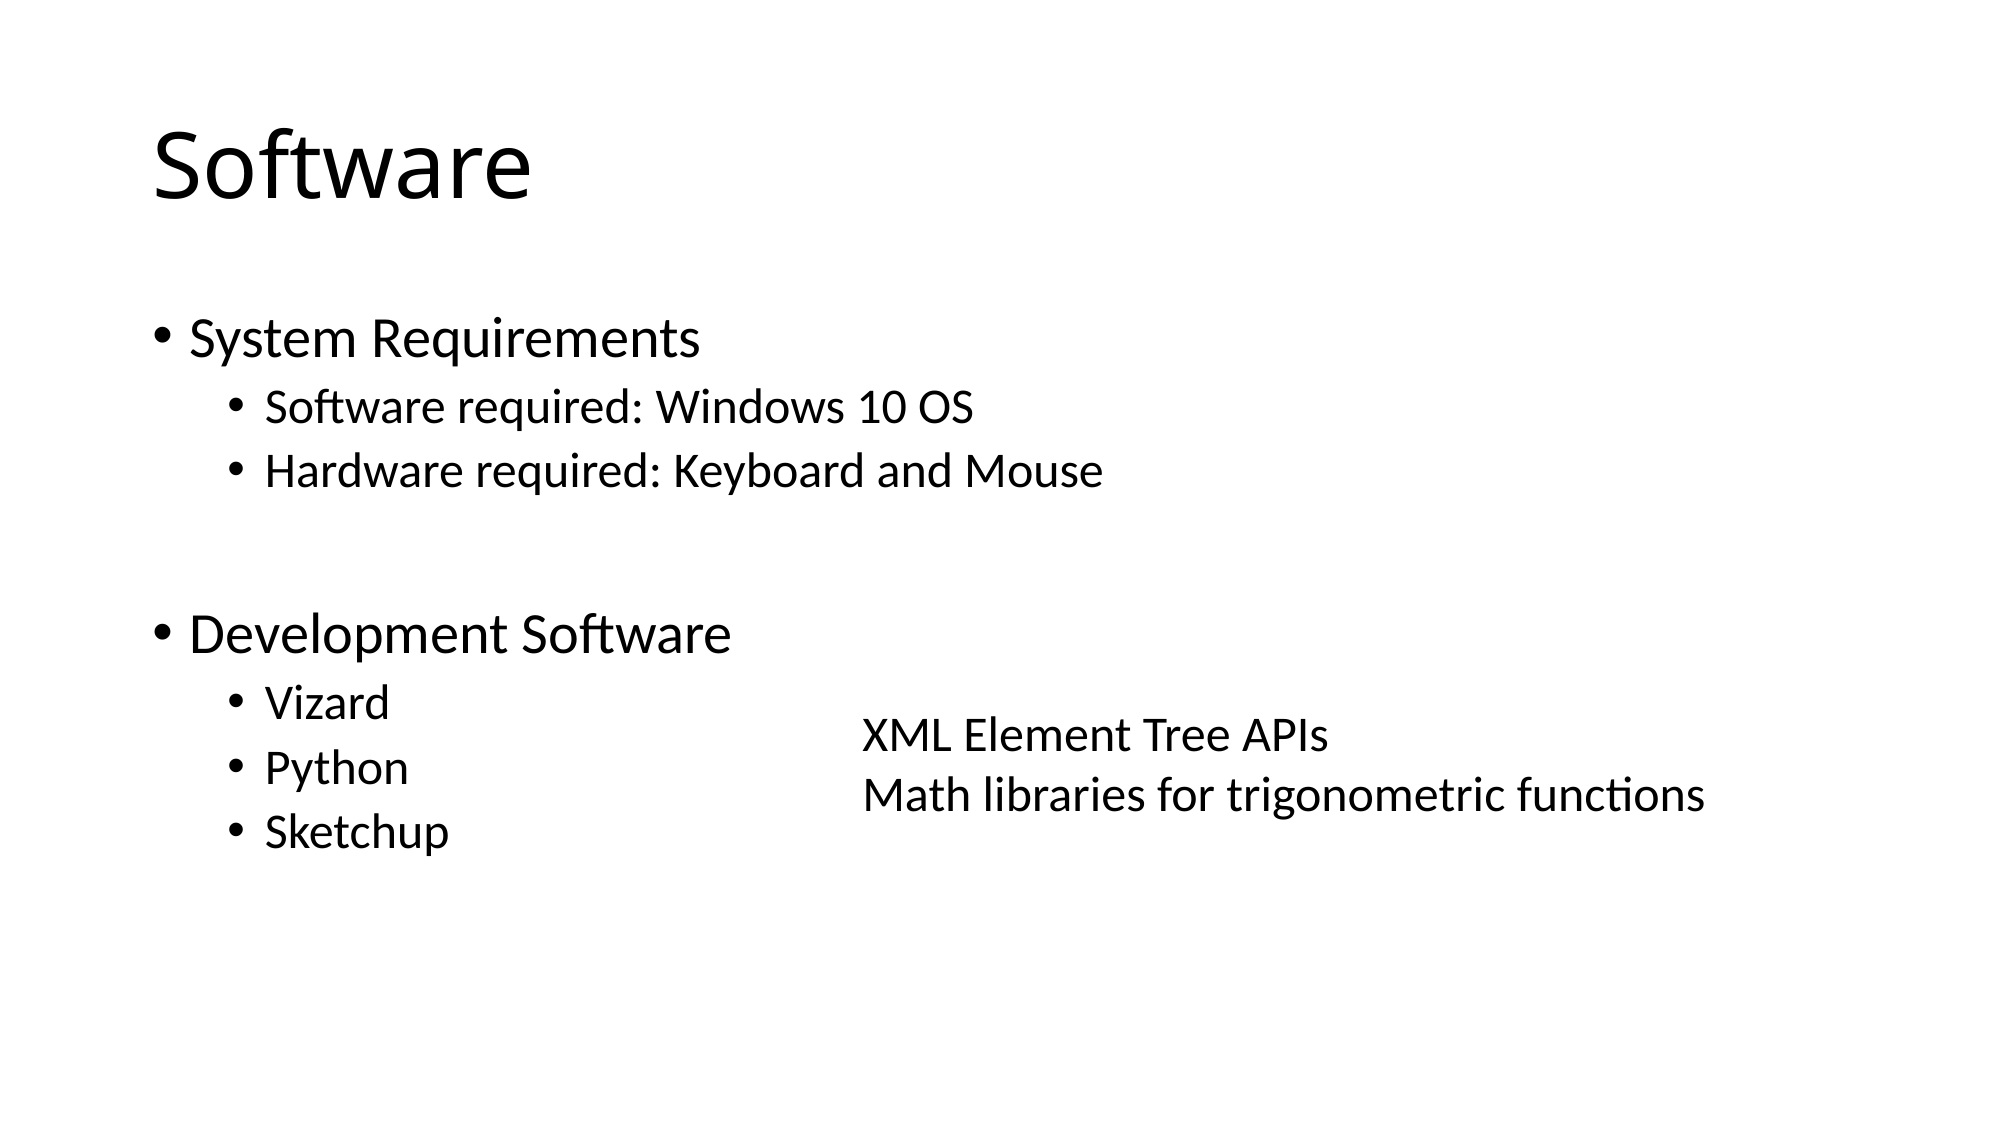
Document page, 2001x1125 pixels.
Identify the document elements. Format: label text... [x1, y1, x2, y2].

title Software [137, 59, 1863, 278]
list System Requirements Software required: Windows 10 OS Hardware required: Keyboard and Mouse Development Software Vizard Python Sketchup [137, 299, 1863, 1014]
text_box XML Element Tree APIs Math libraries for trigonometric functions [847, 693, 1721, 874]
